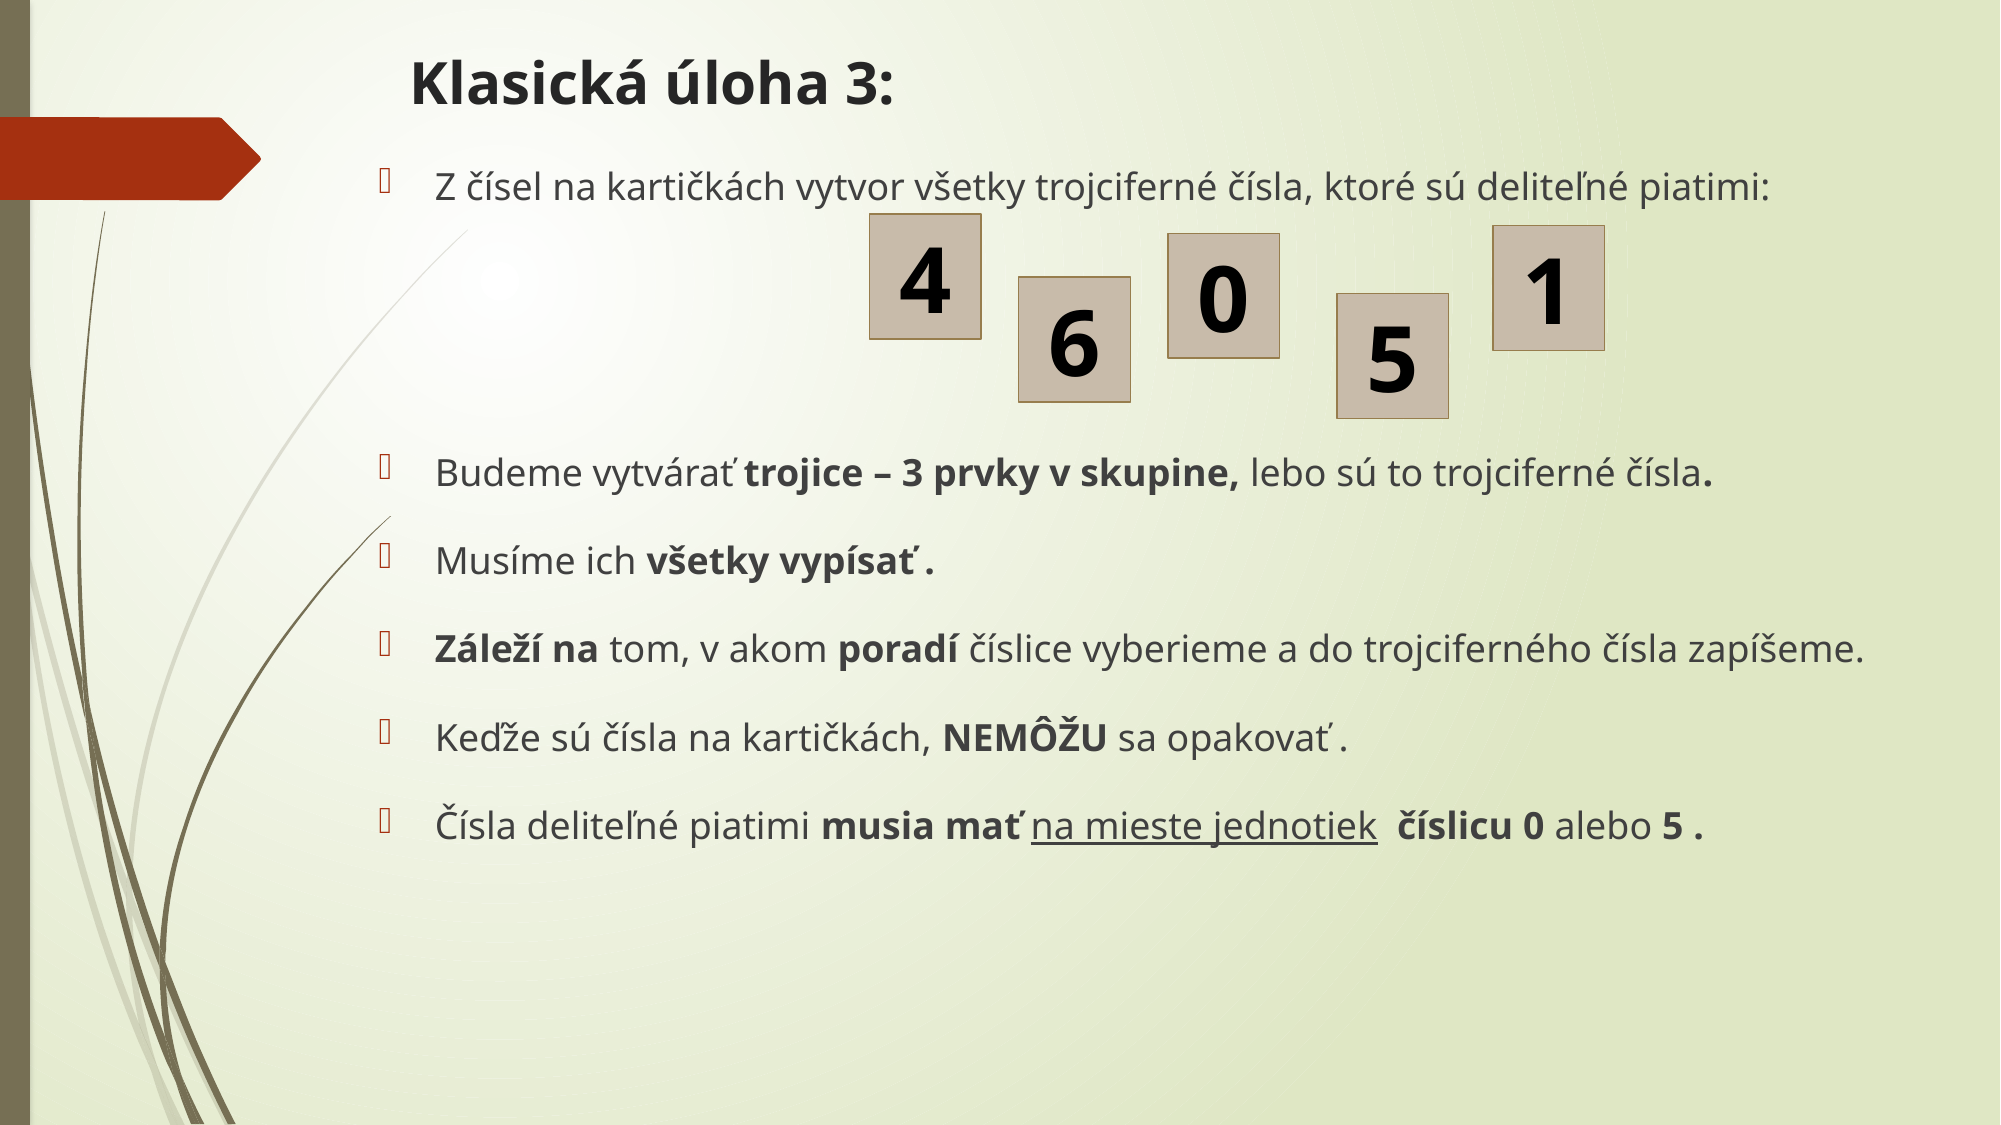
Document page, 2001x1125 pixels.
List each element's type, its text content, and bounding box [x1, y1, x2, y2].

text_box 0 [1167, 233, 1280, 359]
text_box 4 [869, 213, 982, 340]
text_box 5 [1336, 293, 1449, 419]
text_box 6 [1018, 276, 1131, 403]
list Z čísel na kartičkách vytvor všetky trojciferné čísla, ktoré sú deliteľné piatimi: Budeme vytvárať trojice – 3 prvky v skupine, lebo sú to trojciferné čísla. Musíme ich všetky vypísať . Záleží na tom, v akom poradí číslice vyberieme a do trojciferného čísla zapíšeme. Keďže sú čísla na kartičkách, NEMÔŽU sa opakovať . Čísla deliteľné piatimi musia mať na mieste jednotiek číslicu 0 alebo 5 . [363, 155, 1956, 1087]
text_box 1 [1492, 225, 1605, 351]
title Klasická úloha 3: [394, 38, 1857, 130]
